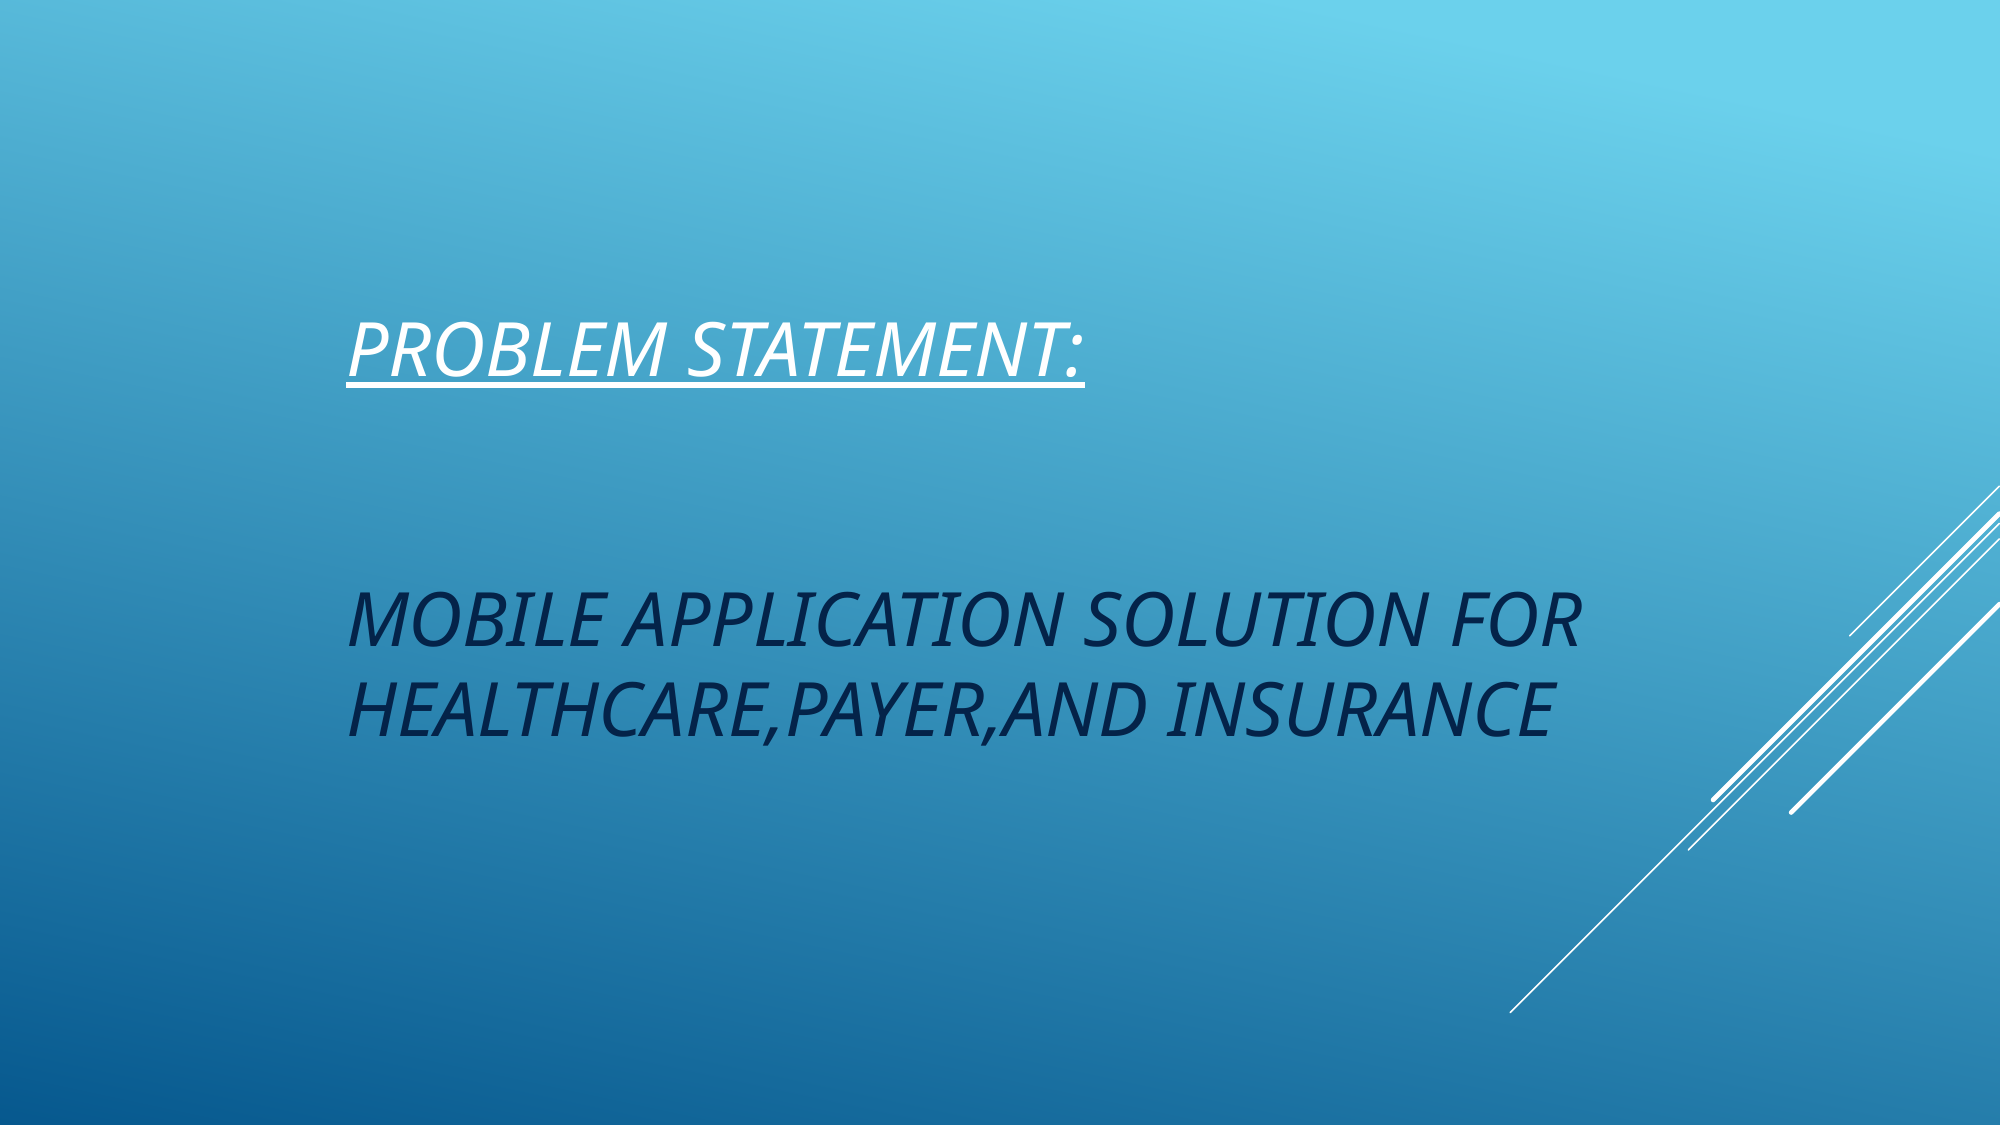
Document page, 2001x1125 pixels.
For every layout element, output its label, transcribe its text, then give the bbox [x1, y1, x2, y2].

title Problem statement: mobile application solution for healthcare,payer,and insurance [331, 292, 1638, 760]
